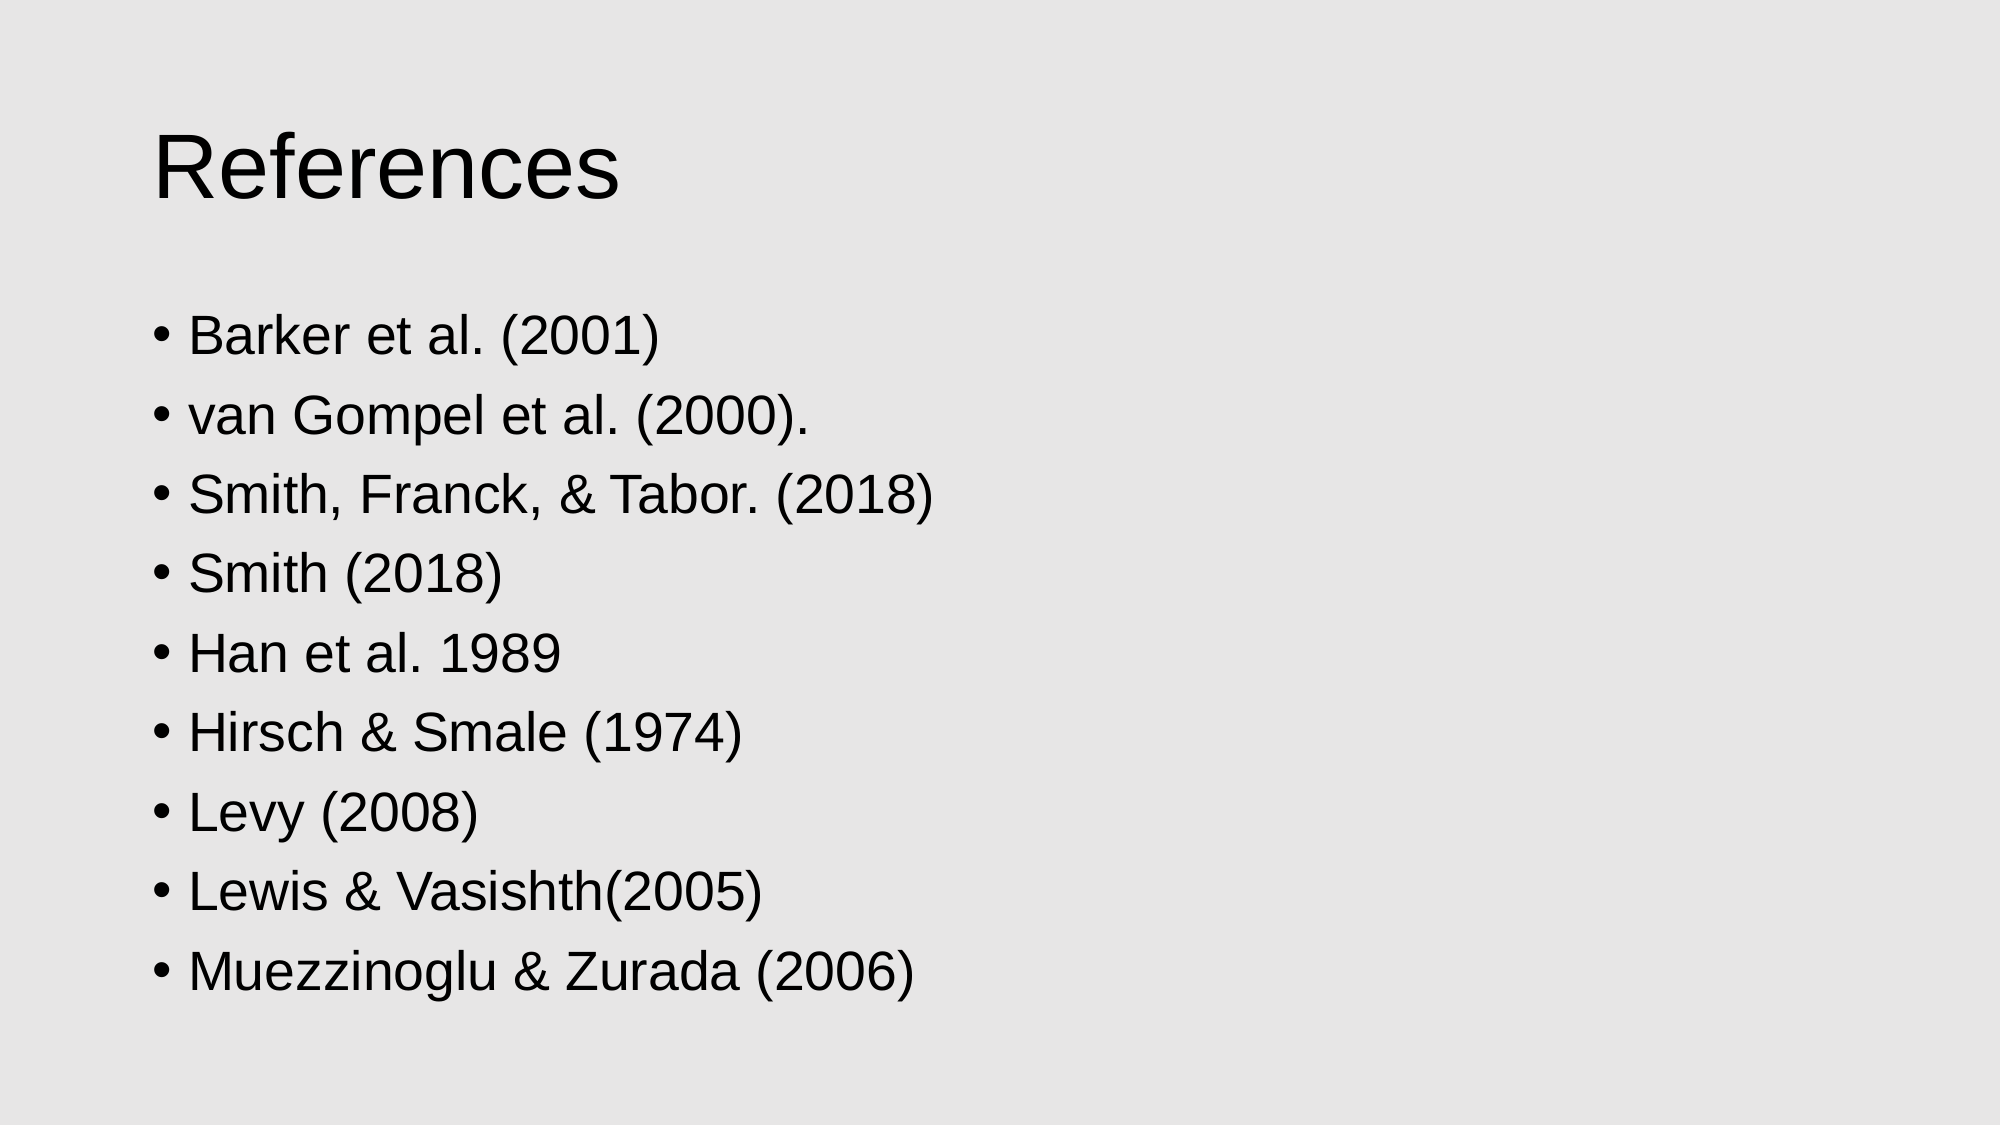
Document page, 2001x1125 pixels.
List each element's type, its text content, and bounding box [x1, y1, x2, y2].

title References [137, 59, 1863, 278]
list Barker et al. (2001) van Gompel et al. (2000). Smith, Franck, & Tabor. (2018) Smith (2018) Han et al. 1989 Hirsch & Smale (1974) Levy (2008) Lewis & Vasishth(2005) Muezzinoglu & Zurada (2006) [137, 299, 1863, 1014]
